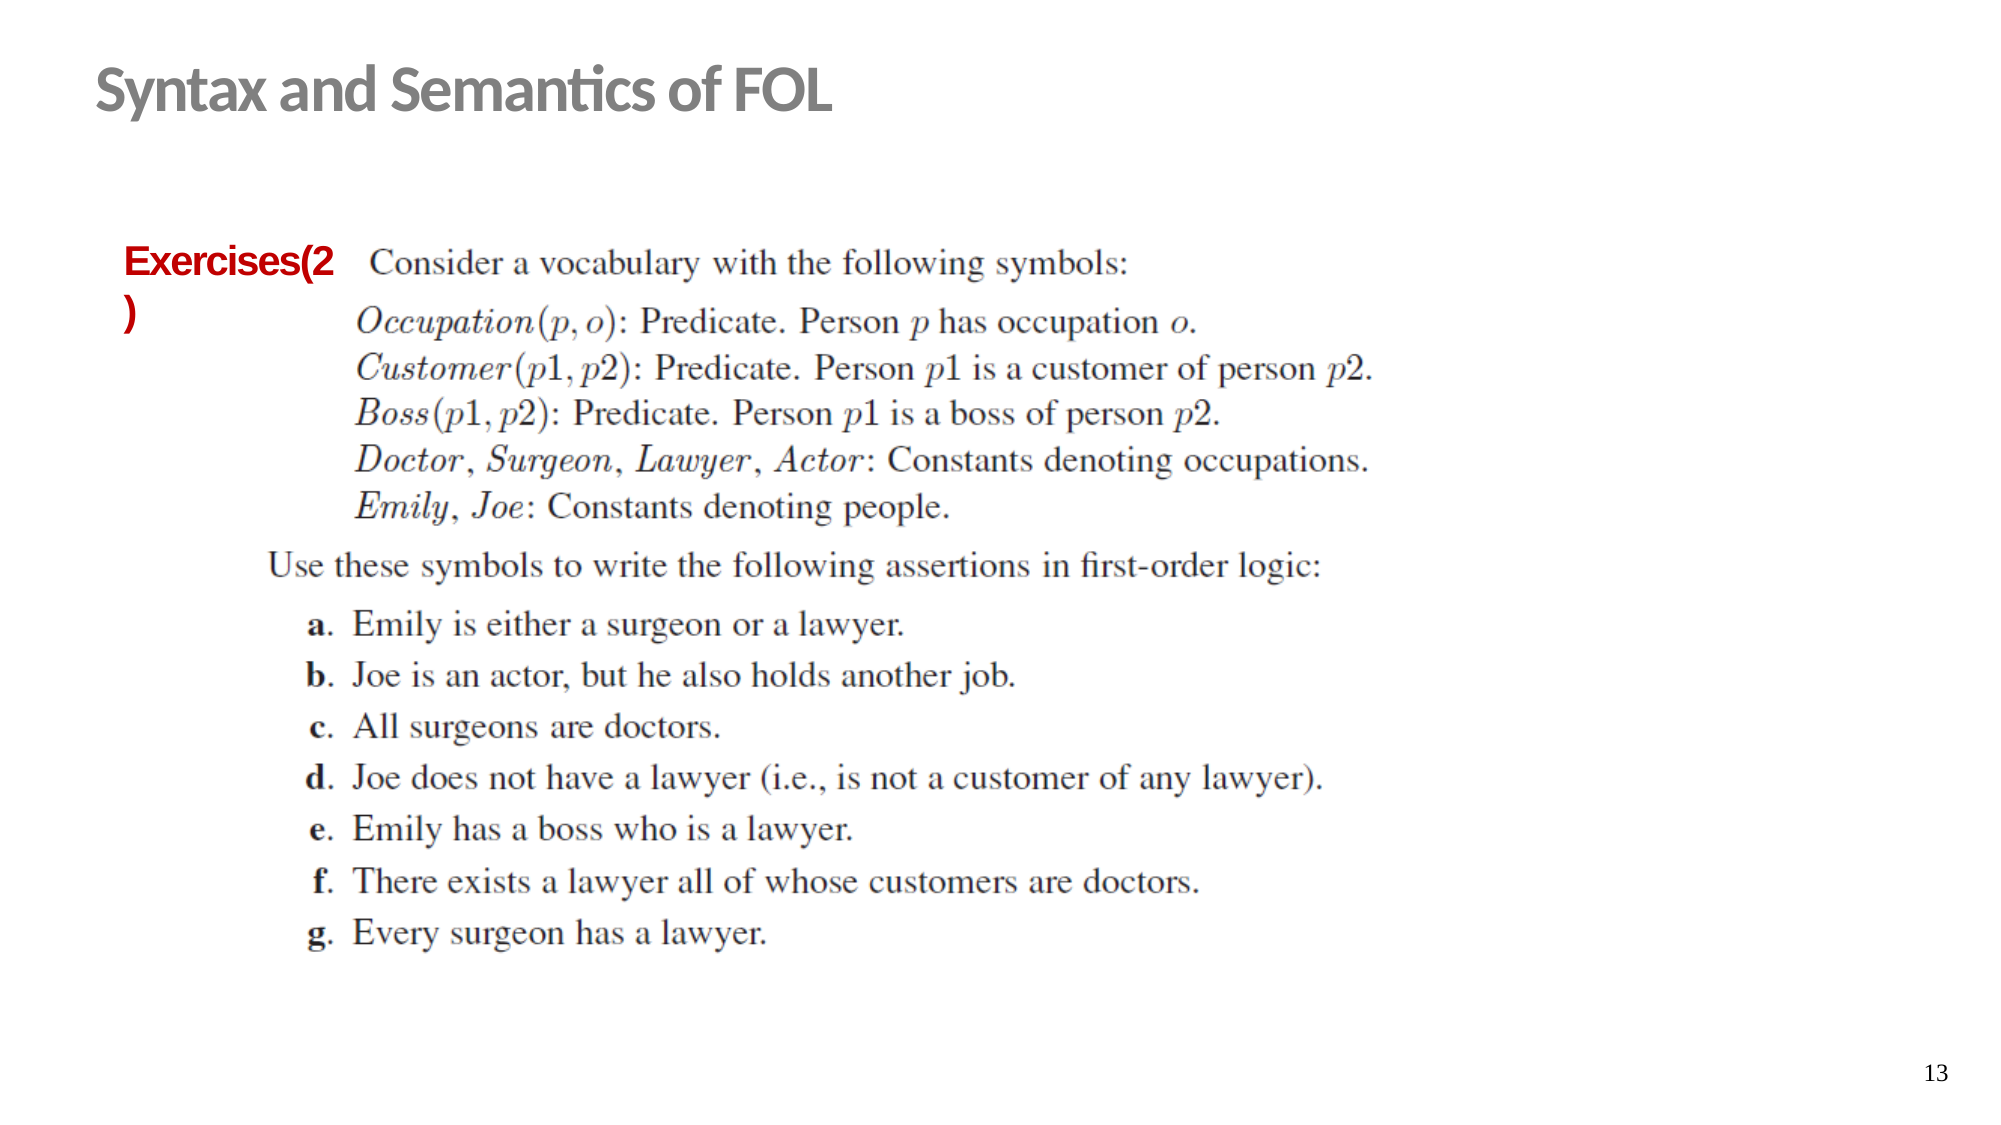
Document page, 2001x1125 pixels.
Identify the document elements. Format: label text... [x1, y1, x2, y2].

slide_number 13 [1436, 1041, 1964, 1102]
text_box Exercises(2) [108, 226, 351, 342]
title Syntax and Semantics of FOL [80, 22, 1942, 157]
picture [183, 240, 1391, 958]
